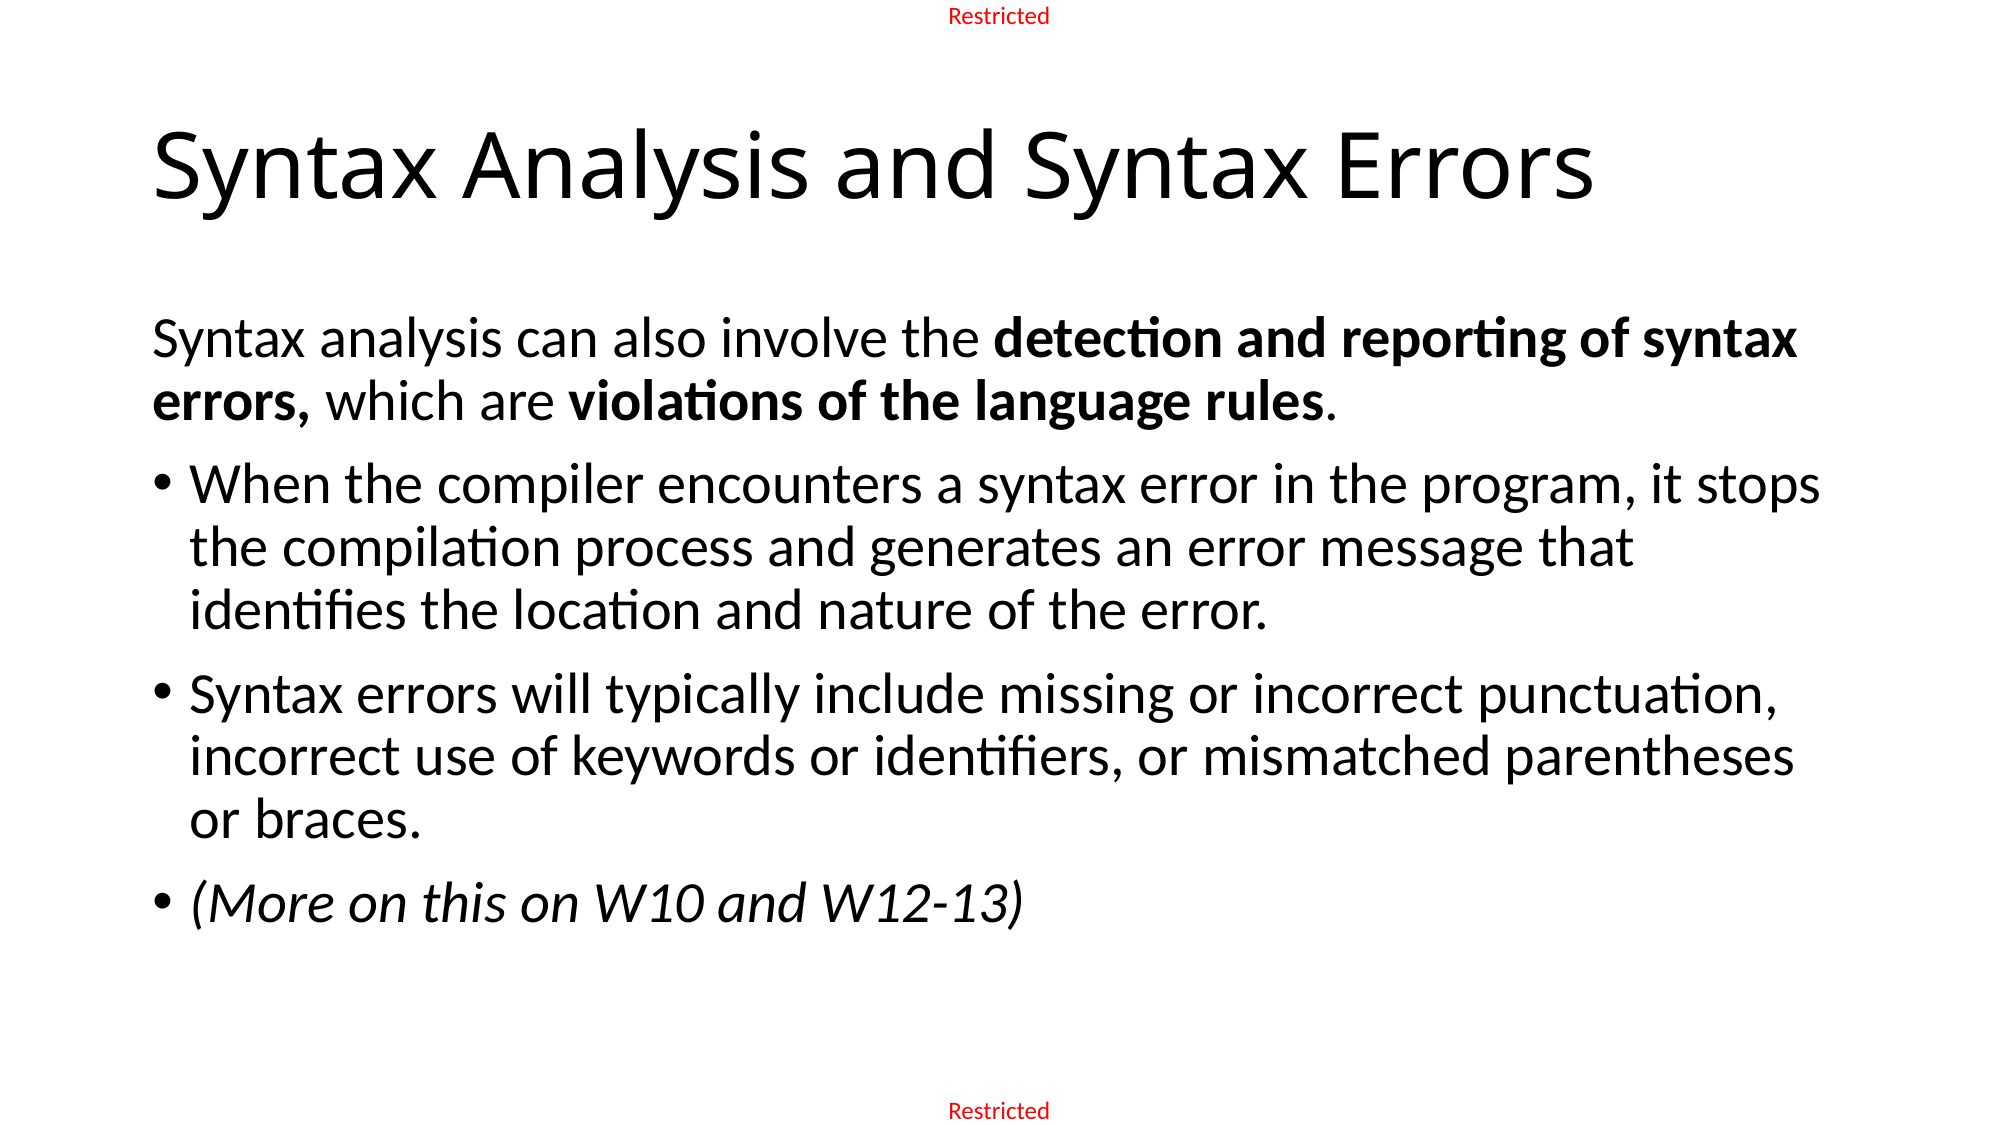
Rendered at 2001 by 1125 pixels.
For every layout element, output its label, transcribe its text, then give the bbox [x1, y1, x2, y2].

title Syntax Analysis and Syntax Errors [137, 59, 1863, 278]
list Syntax analysis can also involve the detection and reporting of syntax errors, which are violations of the language rules. When the compiler encounters a syntax error in the program, it stops the compilation process and generates an error message that identifies the location and nature of the error. Syntax errors will typically include missing or incorrect punctuation, incorrect use of keywords or identifiers, or mismatched parentheses or braces. (More on this on W10 and W12-13) [137, 299, 1863, 1014]
